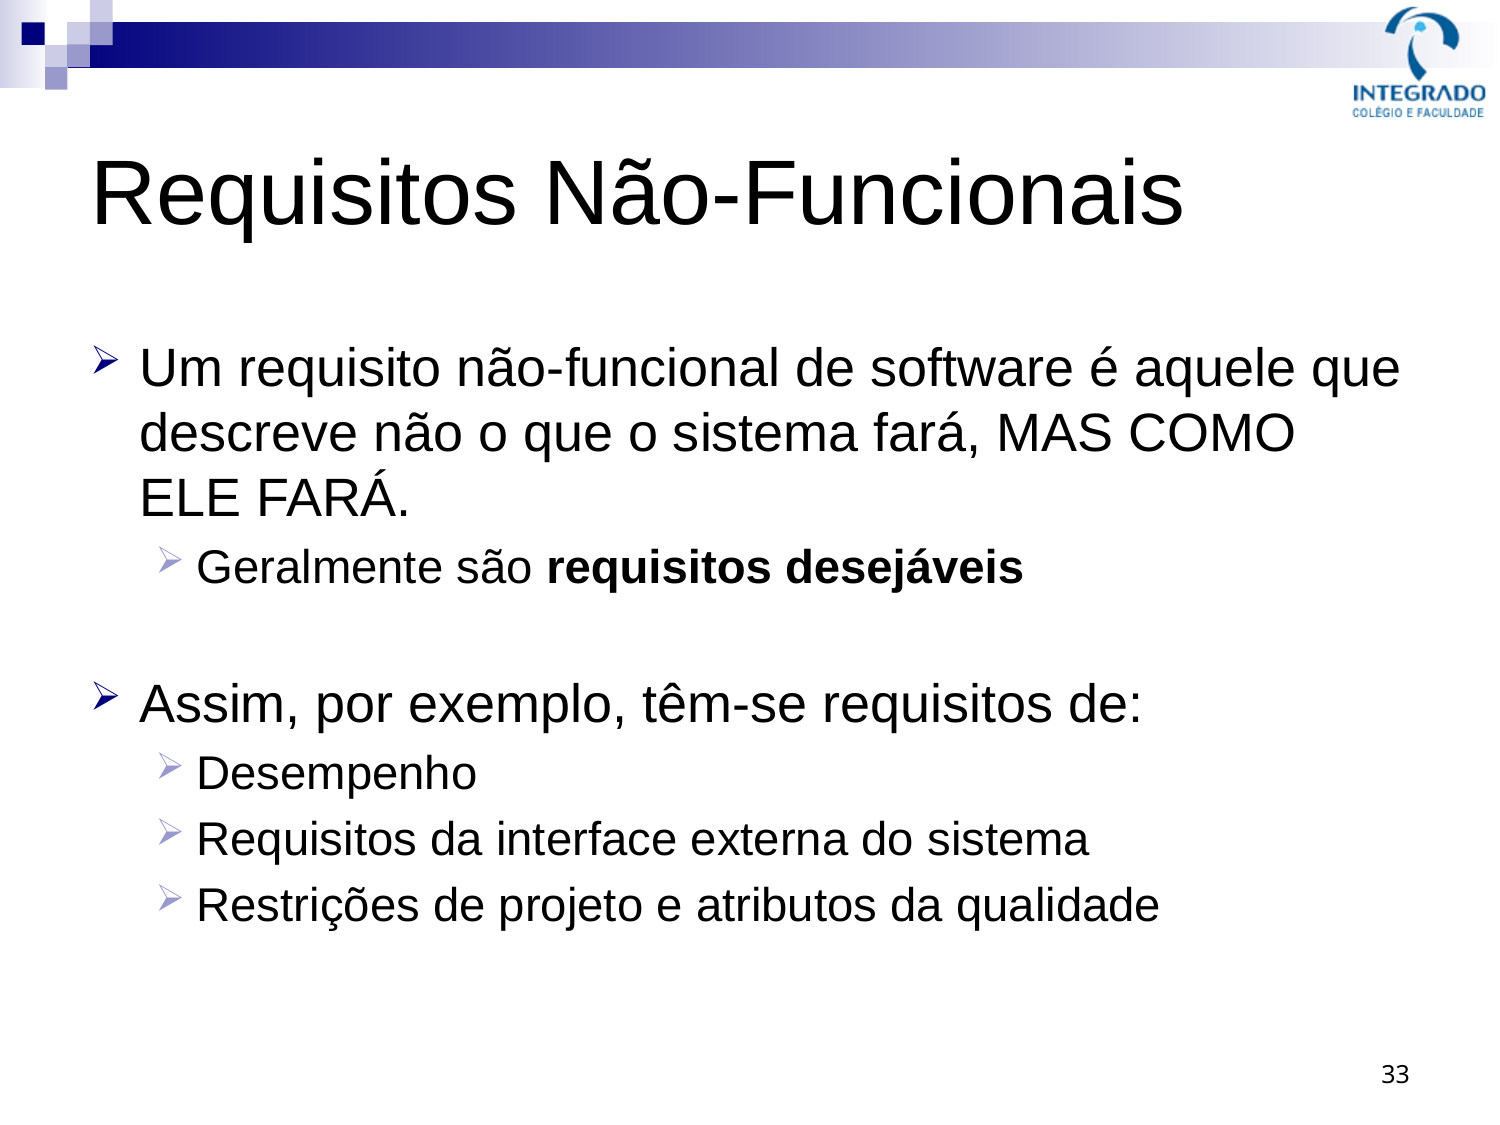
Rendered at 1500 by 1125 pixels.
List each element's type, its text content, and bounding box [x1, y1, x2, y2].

picture [1343, 0, 1500, 127]
slide_number 33 [1074, 1024, 1426, 1101]
title Requisitos Não-Funcionais [75, 75, 1425, 300]
list Um requisito não-funcional de software é aquele que descreve não o que o sistema fará, MAS COMO ELE FARÁ. Geralmente são requisitos desejáveis Assim, por exemplo, têm-se requisitos de: Desempenho Requisitos da interface externa do sistema Restrições de projeto e atributos da qualidade [75, 324, 1425, 941]
